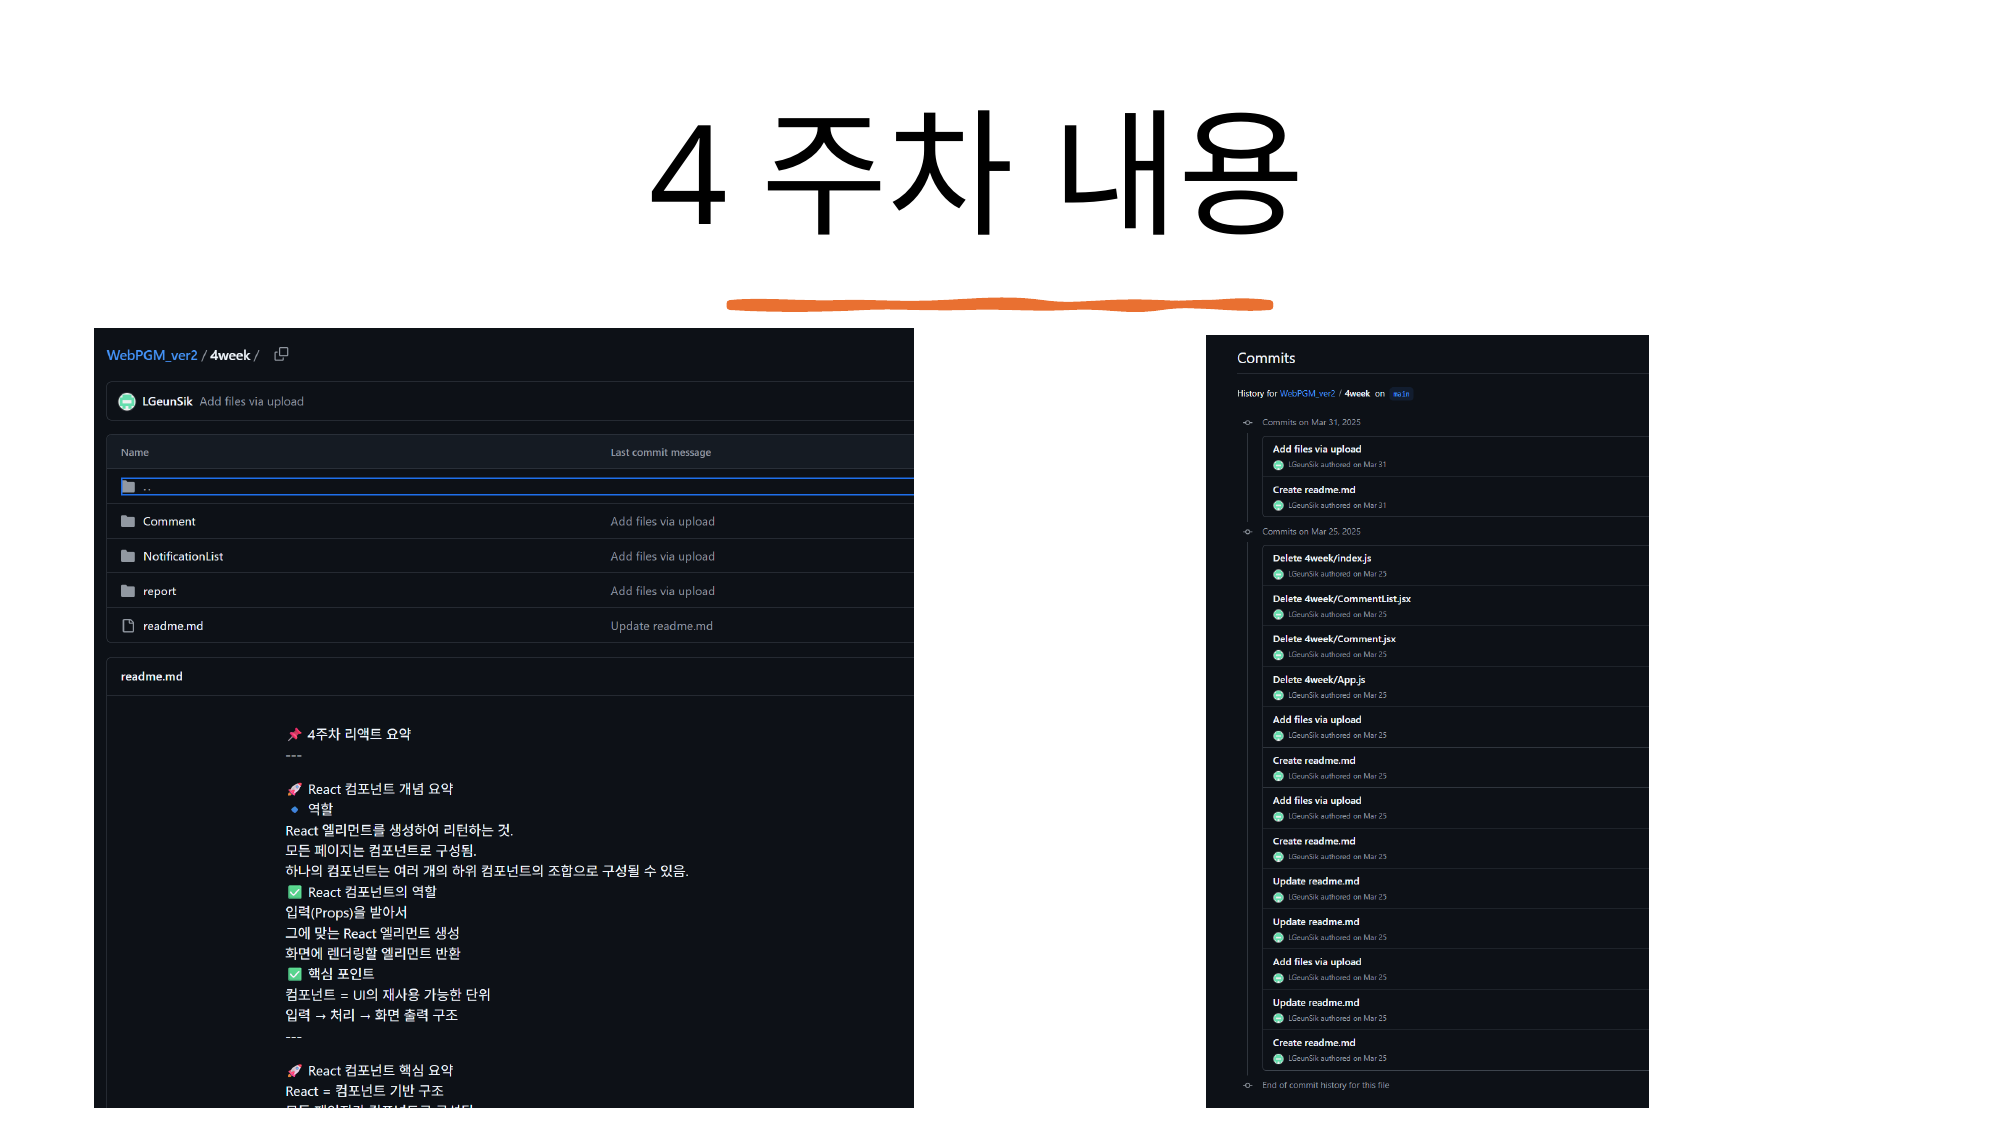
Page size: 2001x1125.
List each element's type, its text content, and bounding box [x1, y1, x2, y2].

picture [94, 327, 915, 1109]
title 4주차 내용 [137, 73, 1863, 264]
picture [1206, 335, 1650, 1109]
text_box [726, 296, 1274, 313]
